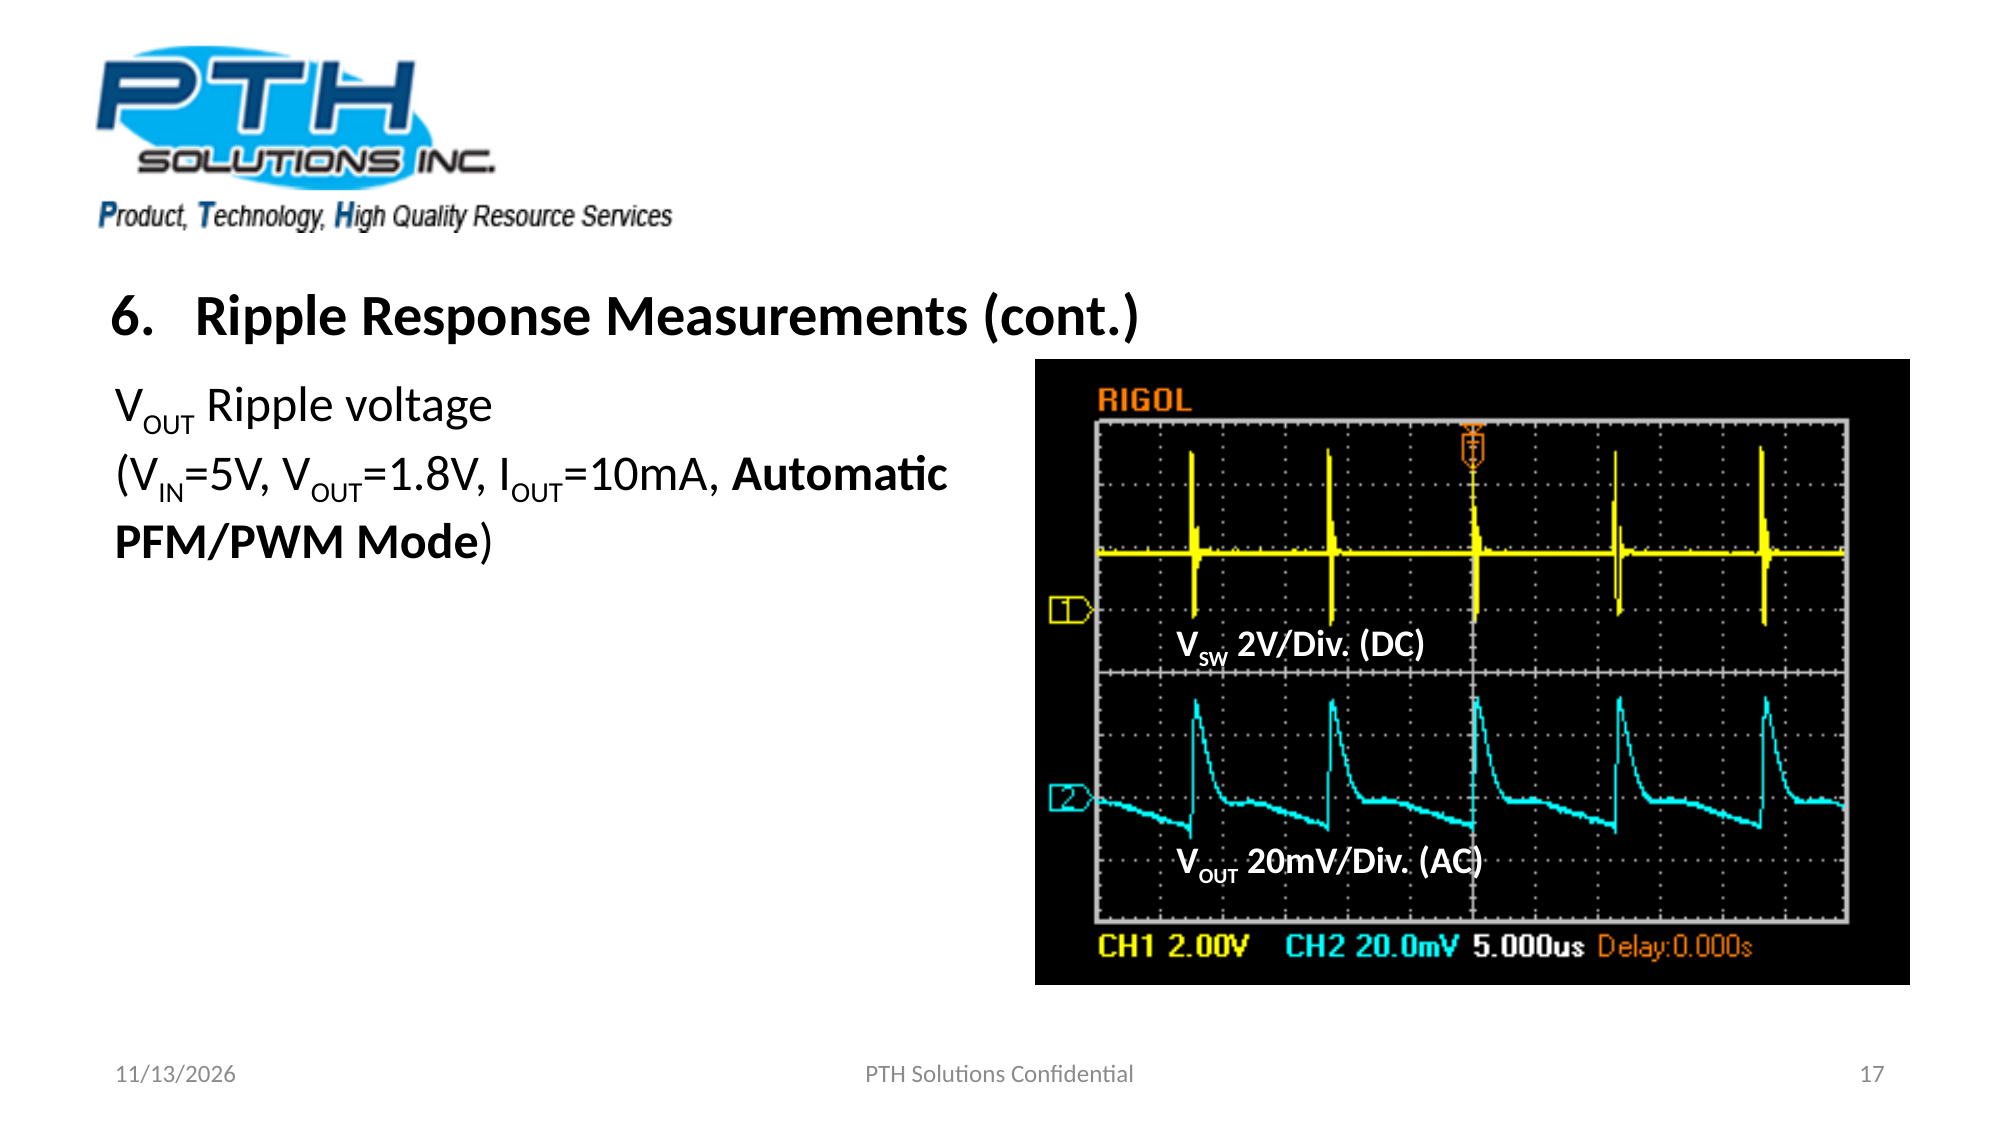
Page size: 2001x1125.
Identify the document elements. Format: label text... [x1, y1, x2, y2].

picture [89, 44, 716, 233]
picture [1034, 359, 1911, 986]
text_box Ripple Response Measurements (cont.) [96, 270, 1156, 355]
text_box VOUT Ripple voltage (VIN=5V, VOUT=1.8V, IOUT=10mA, Automatic PFM/PWM Mode) [99, 364, 1029, 576]
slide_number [99, 1042, 567, 1103]
footer PTH Solutions Confidential [683, 1042, 1317, 1103]
slide_number 17 [1433, 1042, 1900, 1103]
